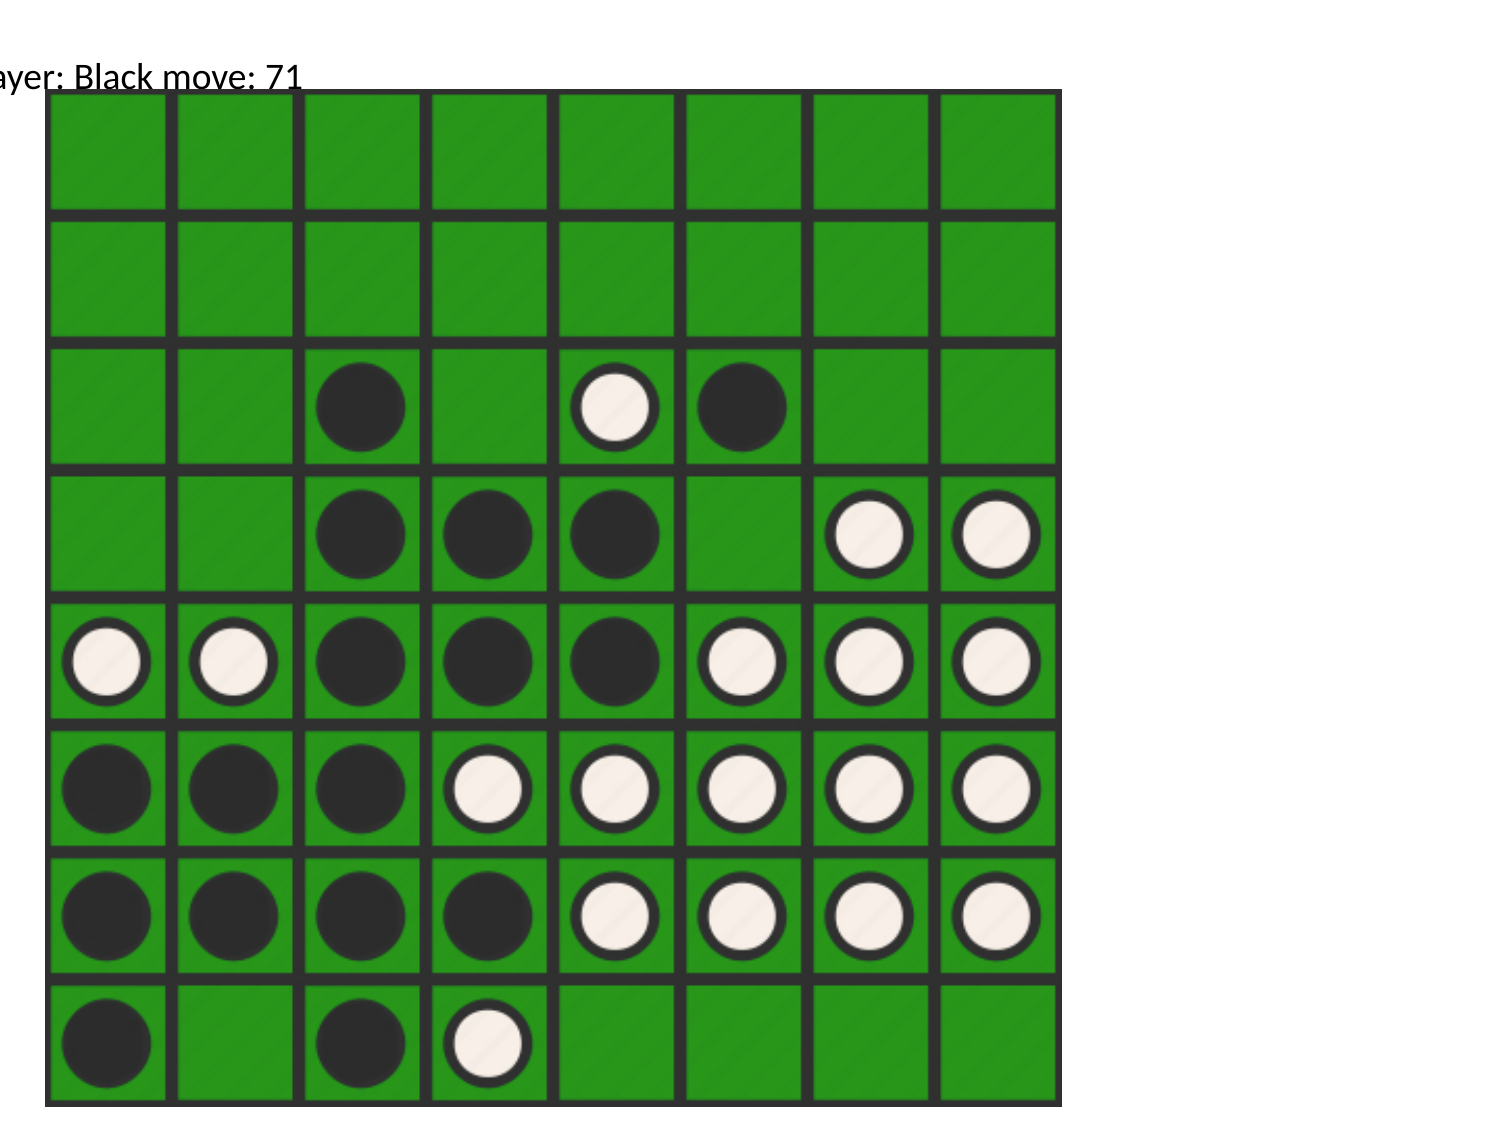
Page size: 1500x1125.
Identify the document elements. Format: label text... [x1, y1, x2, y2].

picture [44, 89, 1062, 1107]
text_box turn: 31 player: Black move: 71 [0, 44, 319, 105]
